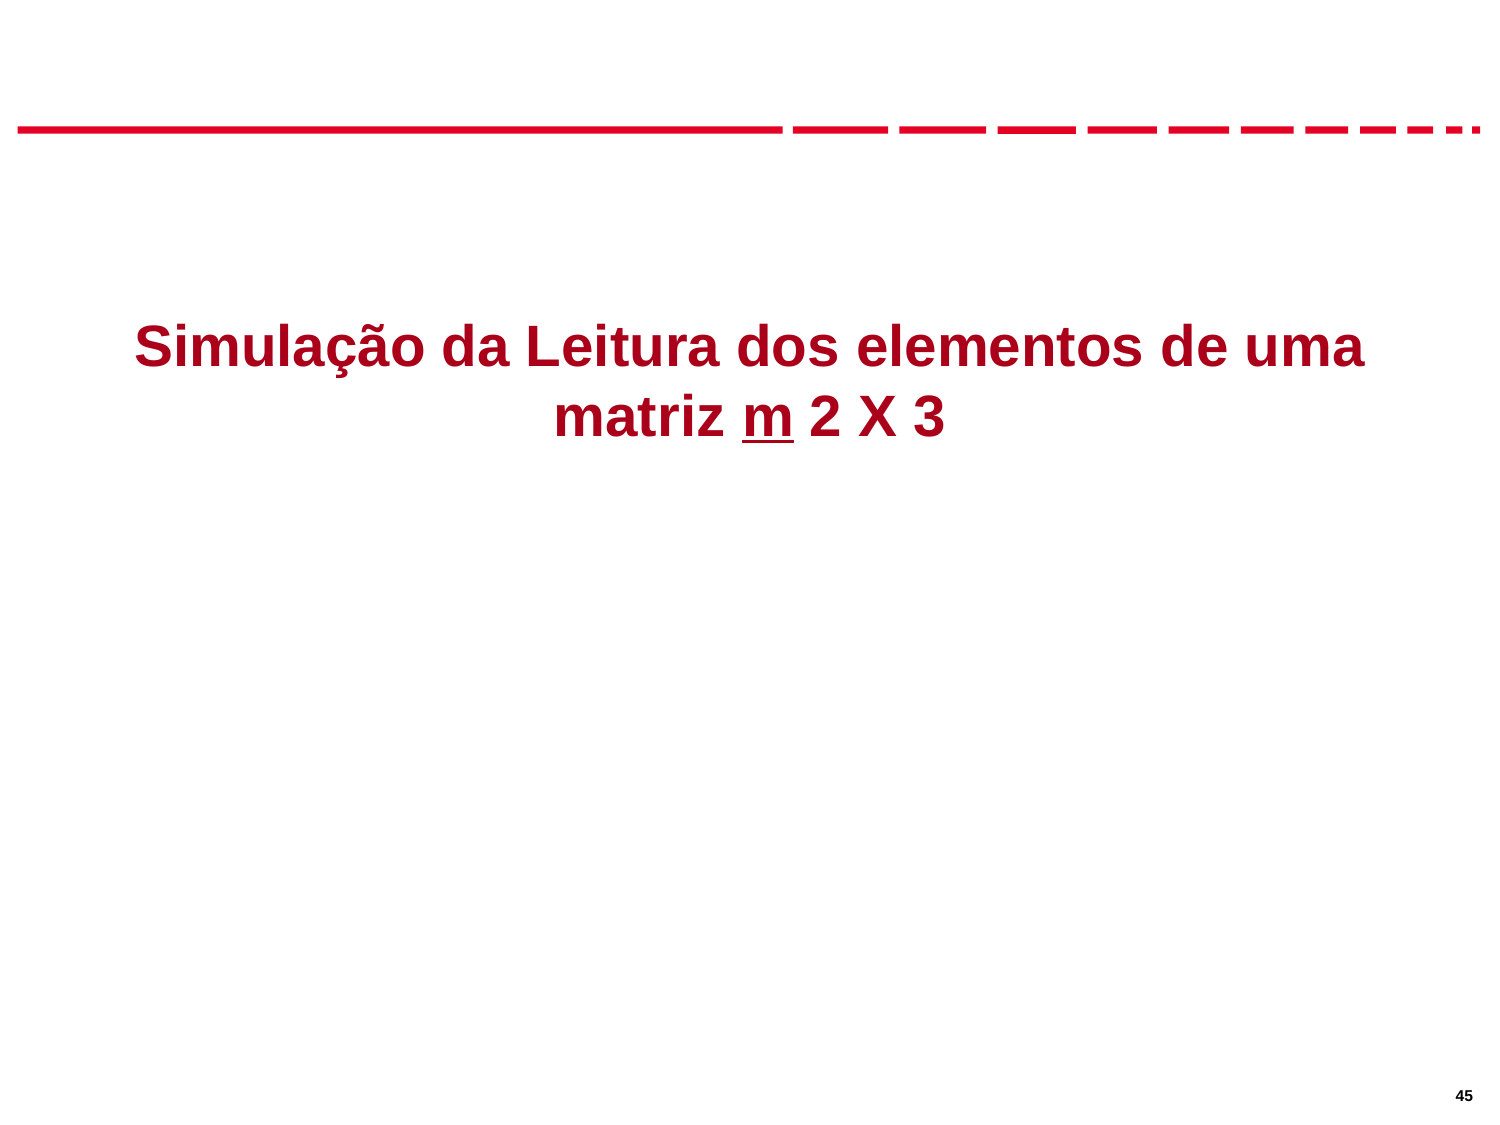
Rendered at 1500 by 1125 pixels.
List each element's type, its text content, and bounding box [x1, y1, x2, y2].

title Simulação da Leitura dos elementos de uma matriz m 2 X 3 [112, 349, 1388, 591]
